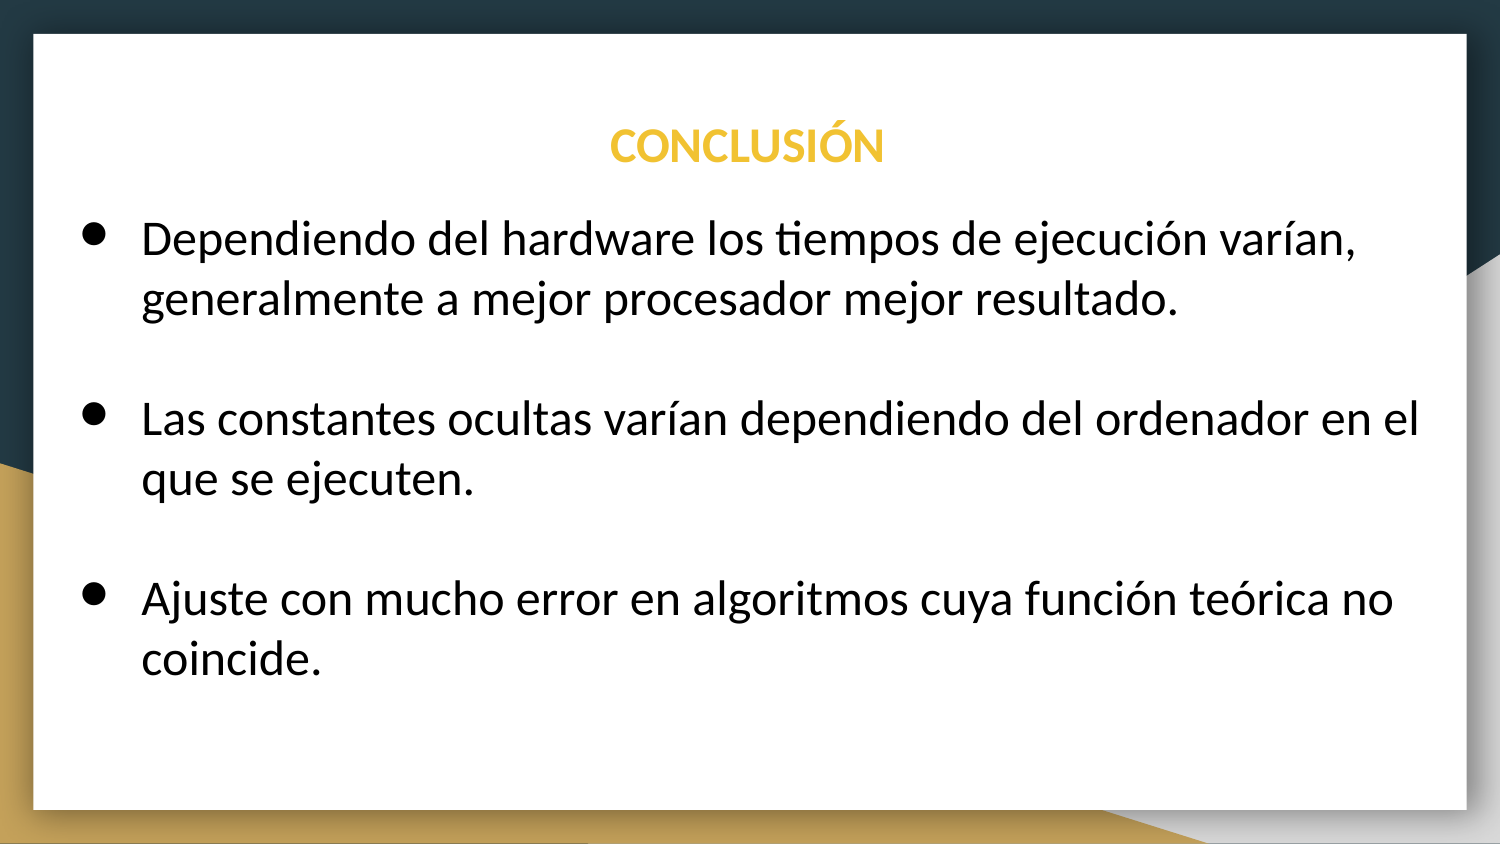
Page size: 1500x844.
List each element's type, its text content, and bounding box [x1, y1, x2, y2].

text_box CONCLUSIÓN [595, 97, 905, 190]
text_box Dependiendo del hardware los tiempos de ejecución varían, generalmente a mejor procesador mejor resultado. Las constantes ocultas varían dependiendo del ordenador en el que se ejecuten. Ajuste con mucho error en algoritmos cuya función teórica no coincide. [51, 190, 1455, 794]
